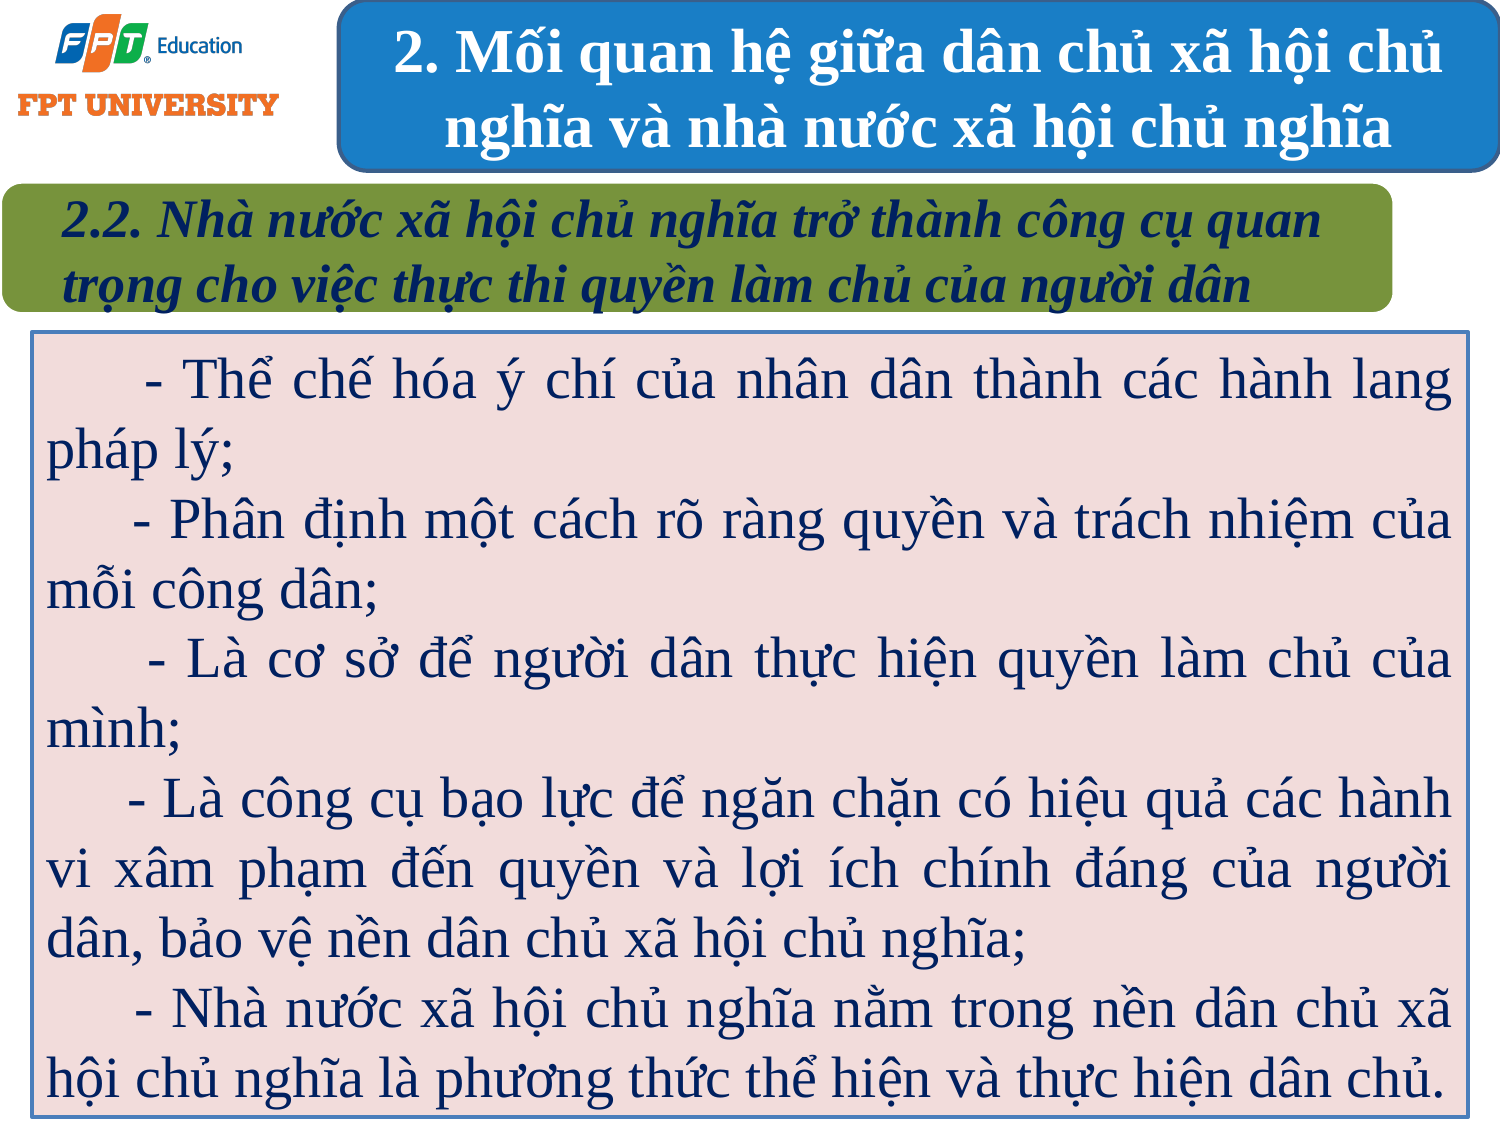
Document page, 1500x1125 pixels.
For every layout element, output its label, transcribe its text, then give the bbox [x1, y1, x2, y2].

picture [18, 14, 279, 116]
text_box 2. Mối quan hệ giữa dân chủ xã hội chủ nghĩa và nhà nước xã hội chủ nghĩa [336, 0, 1500, 173]
text_box - Thể chế hóa ý chí của nhân dân thành các hành lang pháp lý; - Phân định một cách rõ ràng quyền và trách nhiệm của mỗi công dân; - Là cơ sở để người dân thực hiện quyền làm chủ của mình; - Là công cụ bạo lực để ngăn chặn có hiệu quả các hành vi xâm phạm đến quyền và lợi ích chính đáng của người dân, bảo vệ nền dân chủ xã hội chủ nghĩa; - Nhà nước xã hội chủ nghĩa nằm trong nền dân chủ xã hội chủ nghĩa là phương thức thể hiện và thực hiện dân chủ. [31, 332, 1469, 1117]
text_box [0, 181, 1406, 315]
